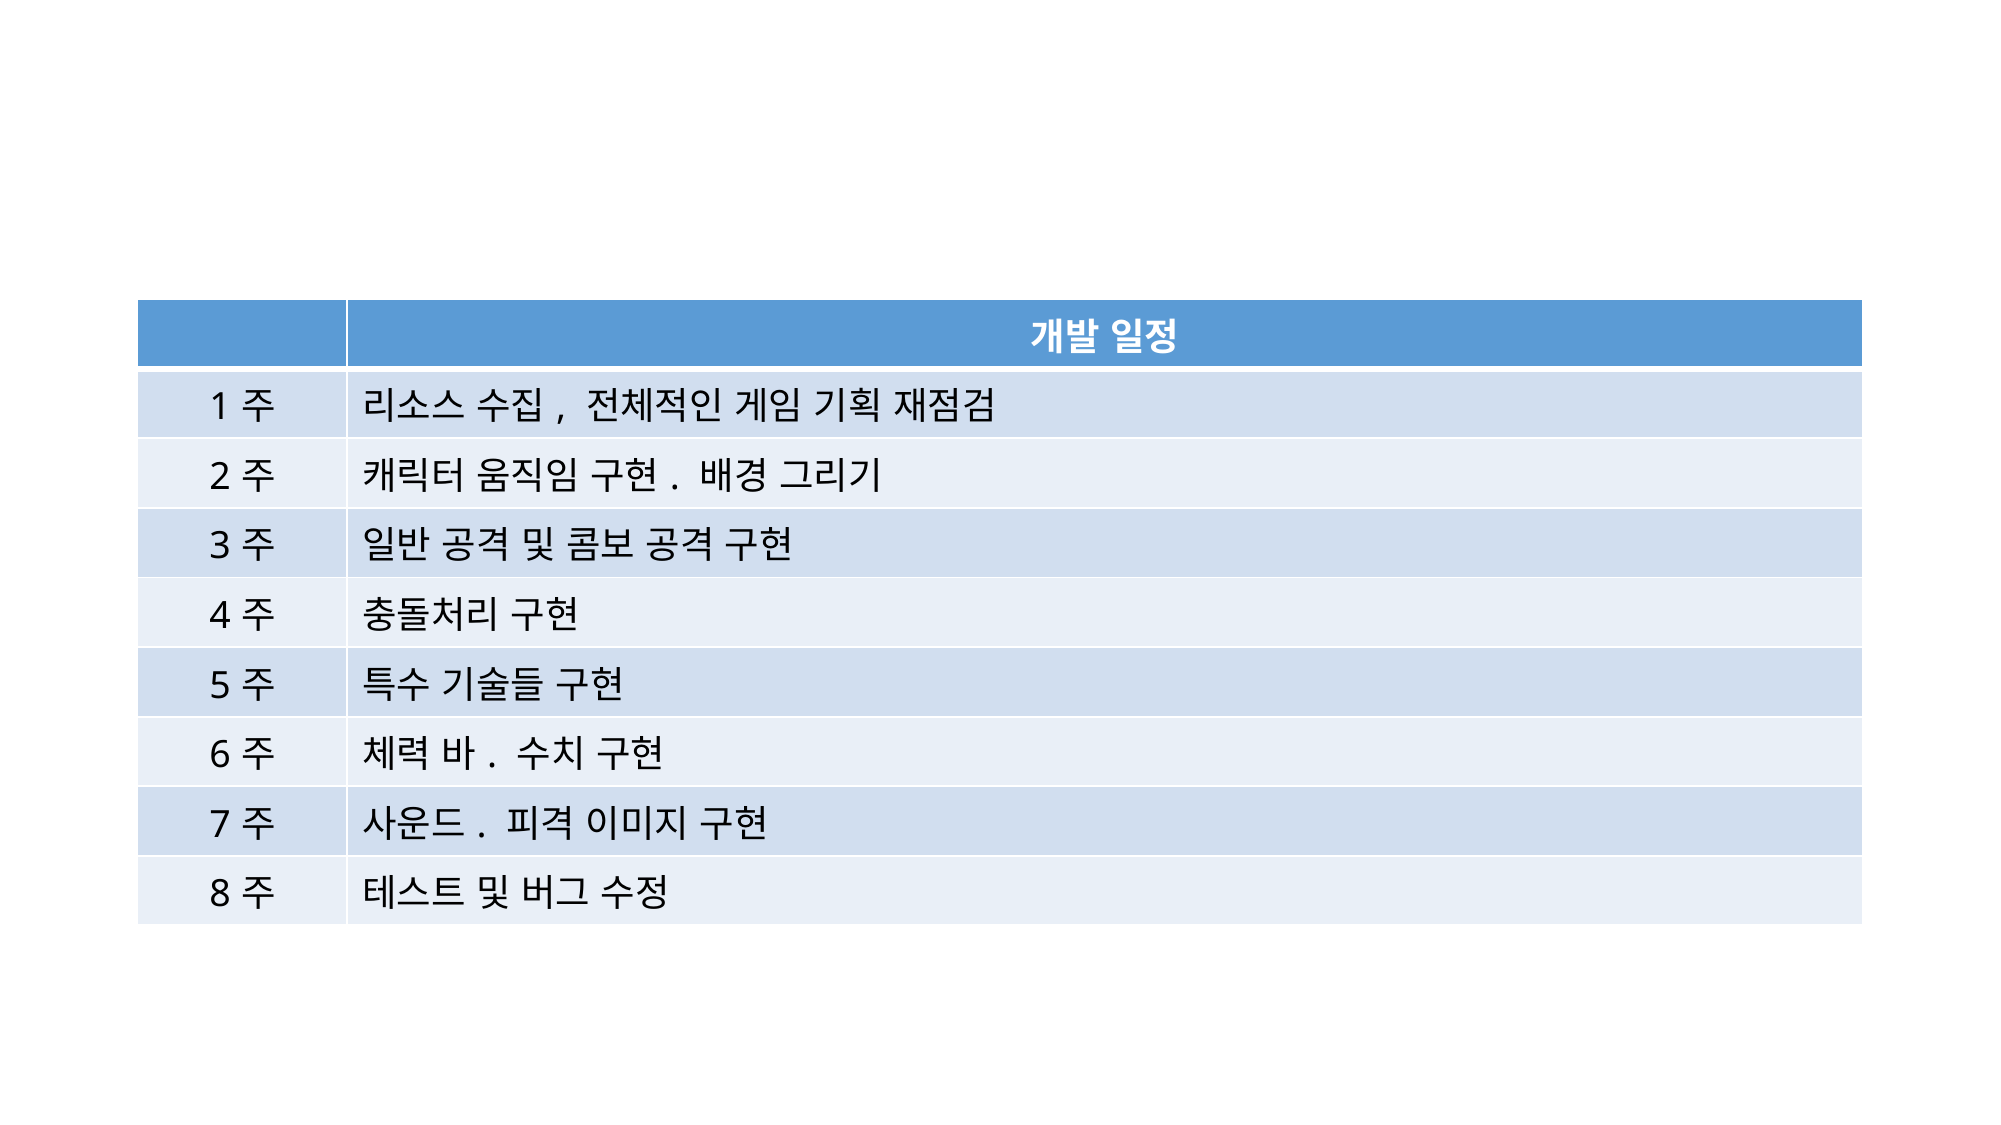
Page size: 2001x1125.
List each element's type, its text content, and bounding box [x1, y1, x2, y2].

table_header 개발 일정 [348, 300, 1862, 366]
table_cell 체력 바. 수치 구현 [348, 718, 1862, 785]
table_cell 8주 [138, 857, 346, 924]
table_header [138, 300, 346, 366]
table_cell 7주 [138, 787, 346, 855]
table_cell 충돌처리 구현 [348, 578, 1862, 646]
table_cell 특수 기술들 구현 [348, 648, 1862, 716]
table_cell 3주 [138, 509, 346, 577]
table_cell 캐릭터 움직임 구현. 배경 그리기 [348, 439, 1862, 507]
table_cell 4주 [138, 578, 346, 646]
table_cell 테스트 및 버그 수정 [348, 857, 1862, 924]
table_cell 2주 [138, 439, 346, 507]
table_cell 1주 [138, 372, 346, 437]
table_cell 리소스 수집, 전체적인 게임 기획 재점검 [348, 372, 1862, 437]
table_cell 일반 공격 및 콤보 공격 구현 [348, 509, 1862, 577]
table_cell 사운드. 피격 이미지 구현 [348, 787, 1862, 855]
table_cell 6주 [138, 718, 346, 785]
table_cell 5주 [138, 648, 346, 716]
